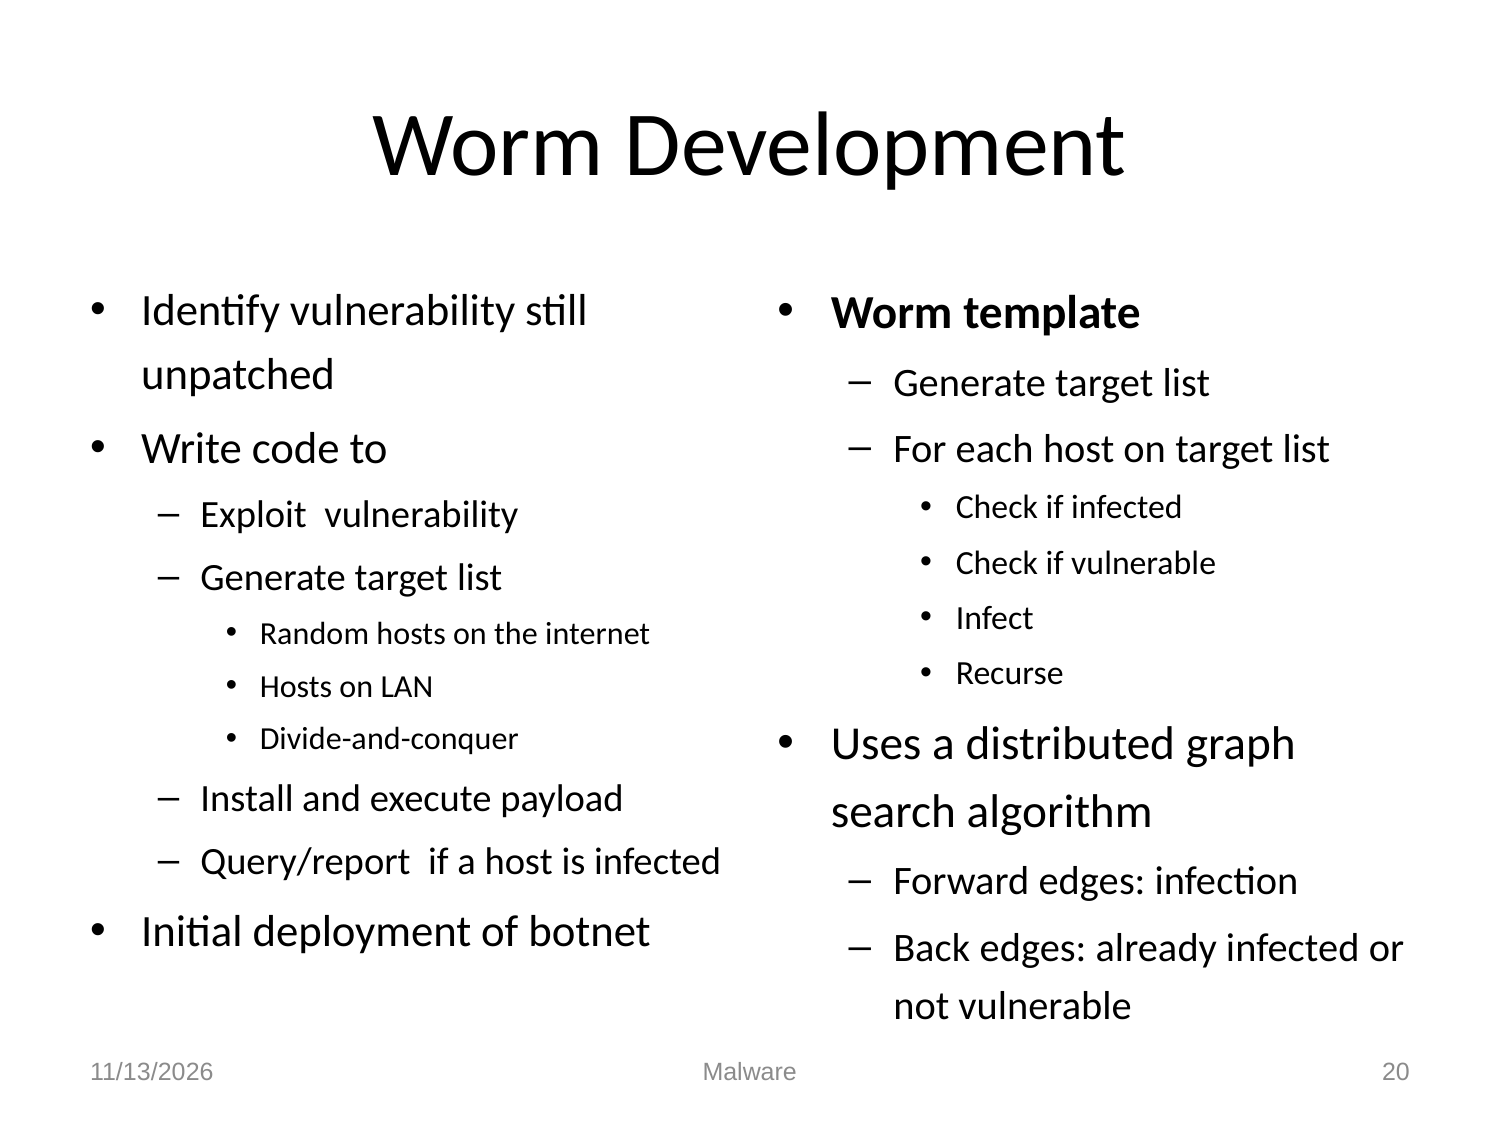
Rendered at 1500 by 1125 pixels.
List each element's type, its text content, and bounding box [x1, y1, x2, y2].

slide_number 20 [1074, 1042, 1425, 1103]
list Worm template Generate target list For each host on target list Check if infected Check if vulnerable Infect Recurse Uses a distributed graph search algorithm Forward edges: infection Back edges: already infected or not vulnerable [762, 262, 1425, 1038]
list Identify vulnerability still unpatched Write code to Exploit vulnerability Generate target list Random hosts on the internet Hosts on LAN Divide-and-conquer Install and execute payload Query/report if a host is infected Initial deployment of botnet [75, 262, 738, 1013]
footer Malware [512, 1042, 988, 1103]
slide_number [75, 1042, 425, 1103]
title Worm Development [75, 45, 1425, 233]
